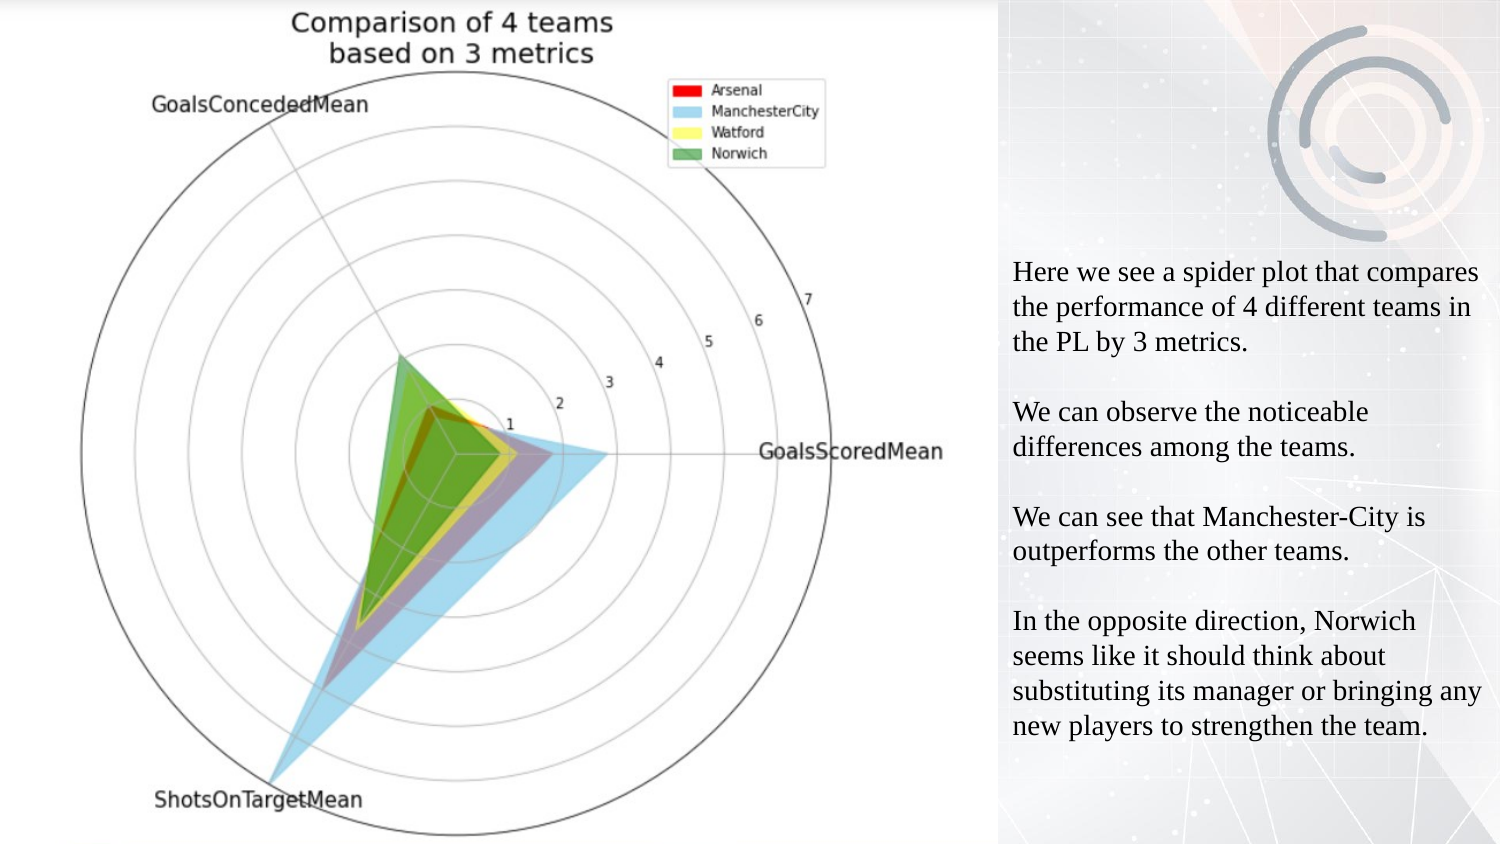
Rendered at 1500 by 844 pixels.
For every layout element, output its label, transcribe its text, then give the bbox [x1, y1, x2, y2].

picture [0, 0, 1500, 844]
text_box Here we see a spider plot that compares the performance of 4 different teams in the PL by 3 metrics. We can observe the noticeable differences among the teams. We can see that Manchester-City is outperforms the other teams. In the opposite direction, Norwich seems like it should think about substituting its manager or bringing any new players to strengthen the team. [1000, 0, 1500, 749]
